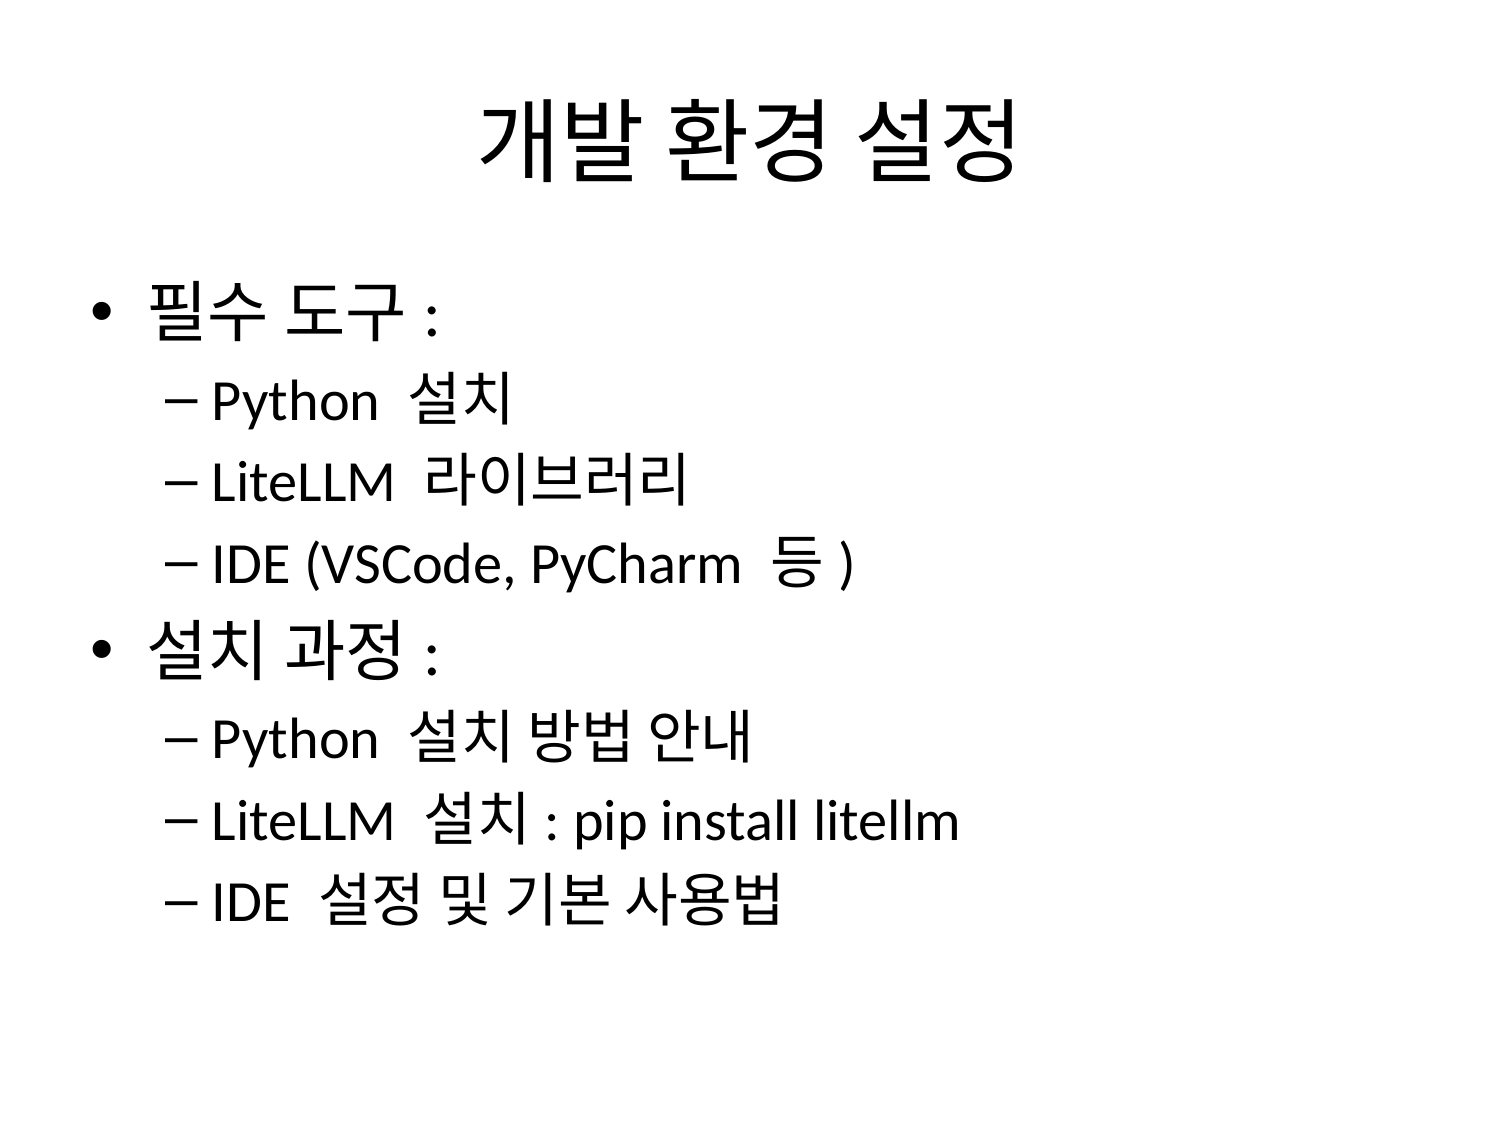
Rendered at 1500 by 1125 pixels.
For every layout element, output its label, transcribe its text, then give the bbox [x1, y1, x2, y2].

list 필수 도구: Python 설치 LiteLLM 라이브러리 IDE (VSCode, PyCharm 등) 설치 과정: Python 설치 방법 안내 LiteLLM 설치: pip install litellm IDE 설정 및 기본 사용법 [75, 262, 1425, 1005]
title 개발 환경 설정 [75, 45, 1425, 233]
